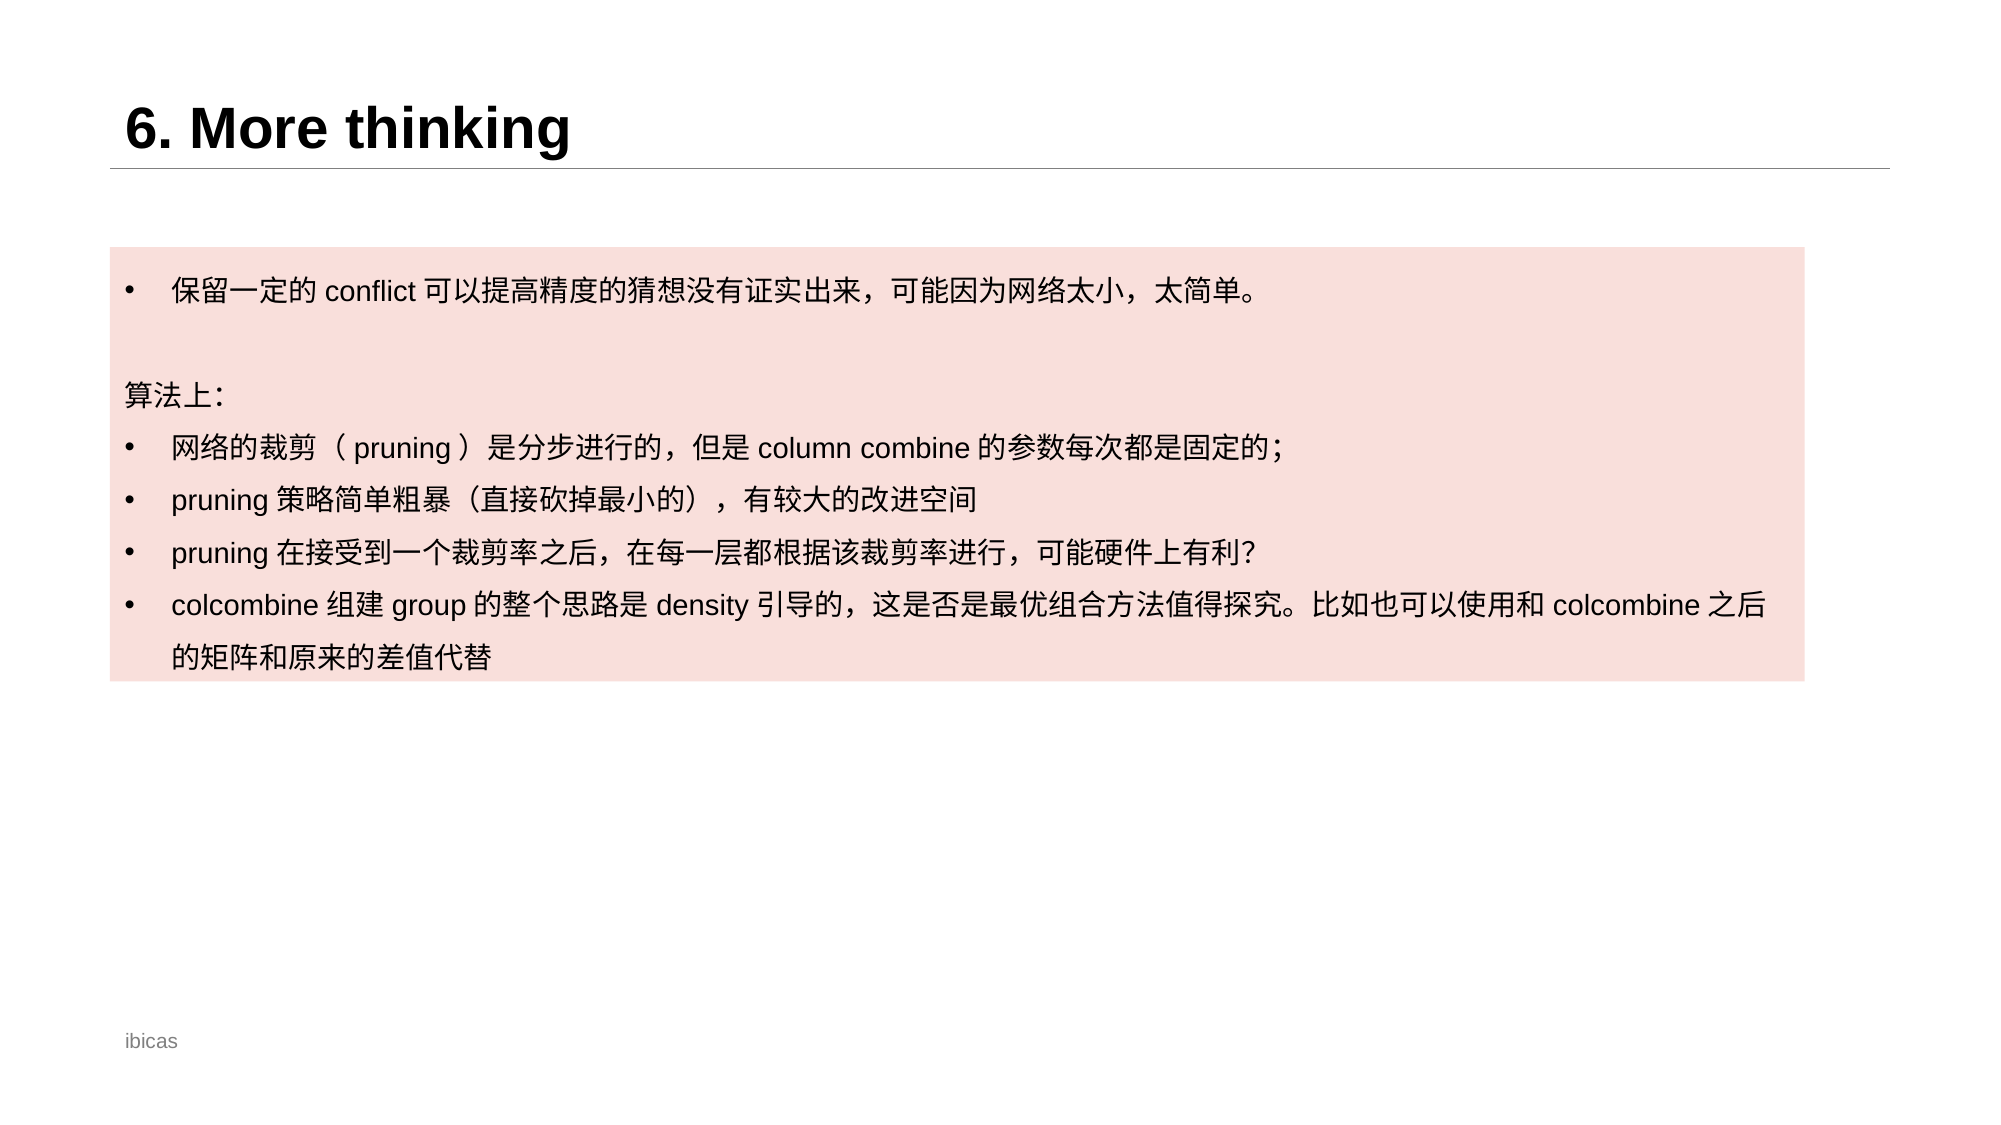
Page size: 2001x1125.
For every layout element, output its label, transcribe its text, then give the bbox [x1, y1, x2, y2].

text_box 保留一定的conflict可以提高精度的猜想没有证实出来，可能因为网络太小，太简单。 算法上： 网络的裁剪（pruning）是分步进行的，但是column combine的参数每次都是固定的； pruning策略简单粗暴（直接砍掉最小的），有较大的改进空间 pruning在接受到一个裁剪率之后，在每一层都根据该裁剪率进行，可能硬件上有利？ colcombine组建group的整个思路是density引导的，这是否是最优组合方法值得探究。比如也可以使用和colcombine之后的矩阵和原来的差值代替 [109, 247, 1805, 682]
title 6. More thinking [109, 0, 1890, 169]
footer ibicas [109, 1023, 790, 1058]
